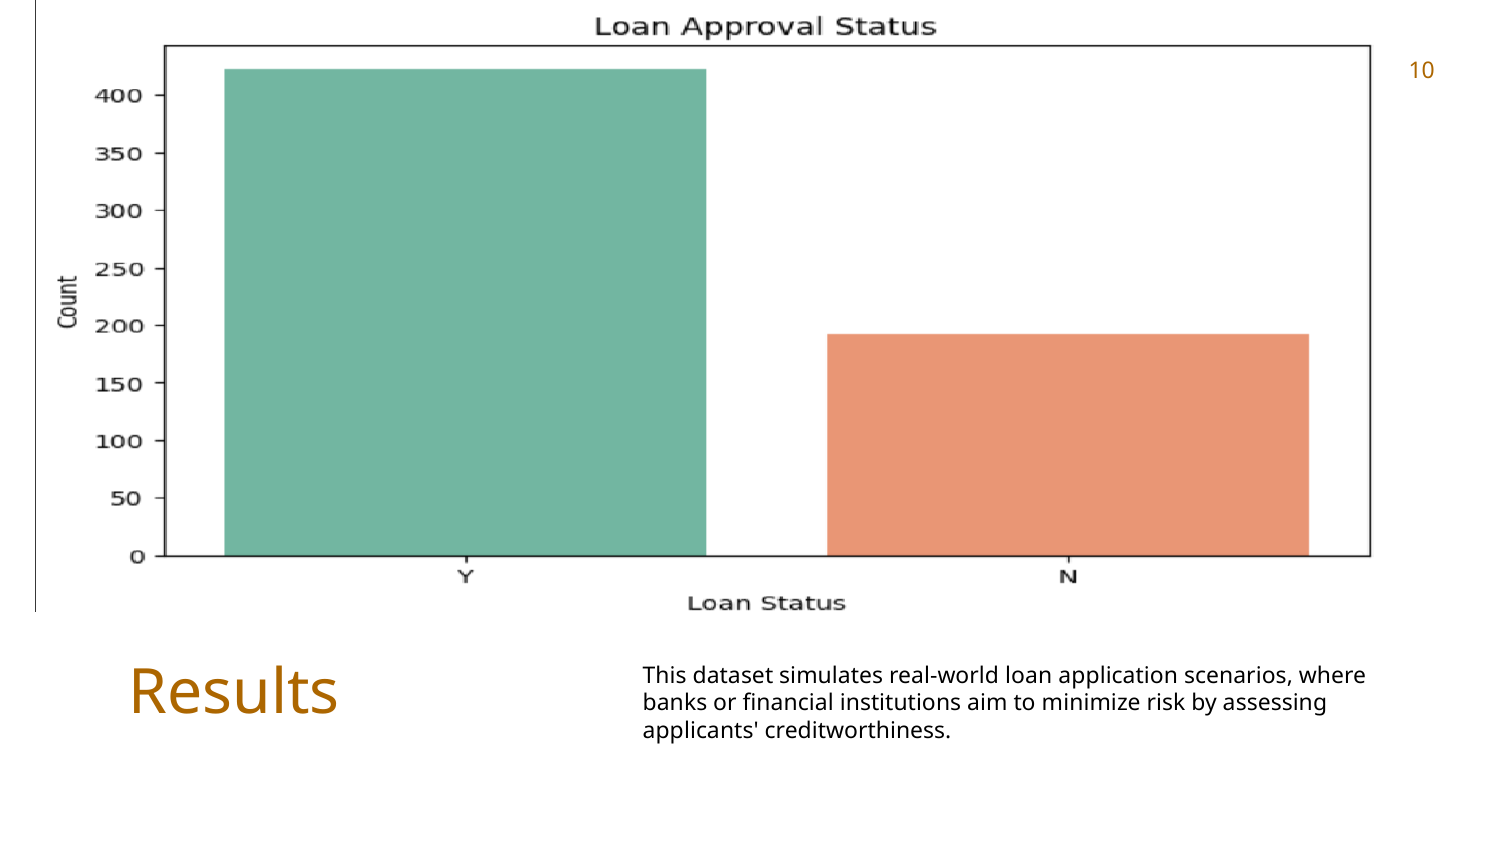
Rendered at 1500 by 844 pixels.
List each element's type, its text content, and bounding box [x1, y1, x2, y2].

subtitle Results [128, 650, 601, 722]
list This dataset simulates real-world loan application scenarios, where banks or financial institutions aim to minimize risk by assessing applicants' creditworthiness. [642, 660, 1372, 744]
slide_number ‹#› [1392, 41, 1450, 71]
picture [35, 0, 1382, 612]
